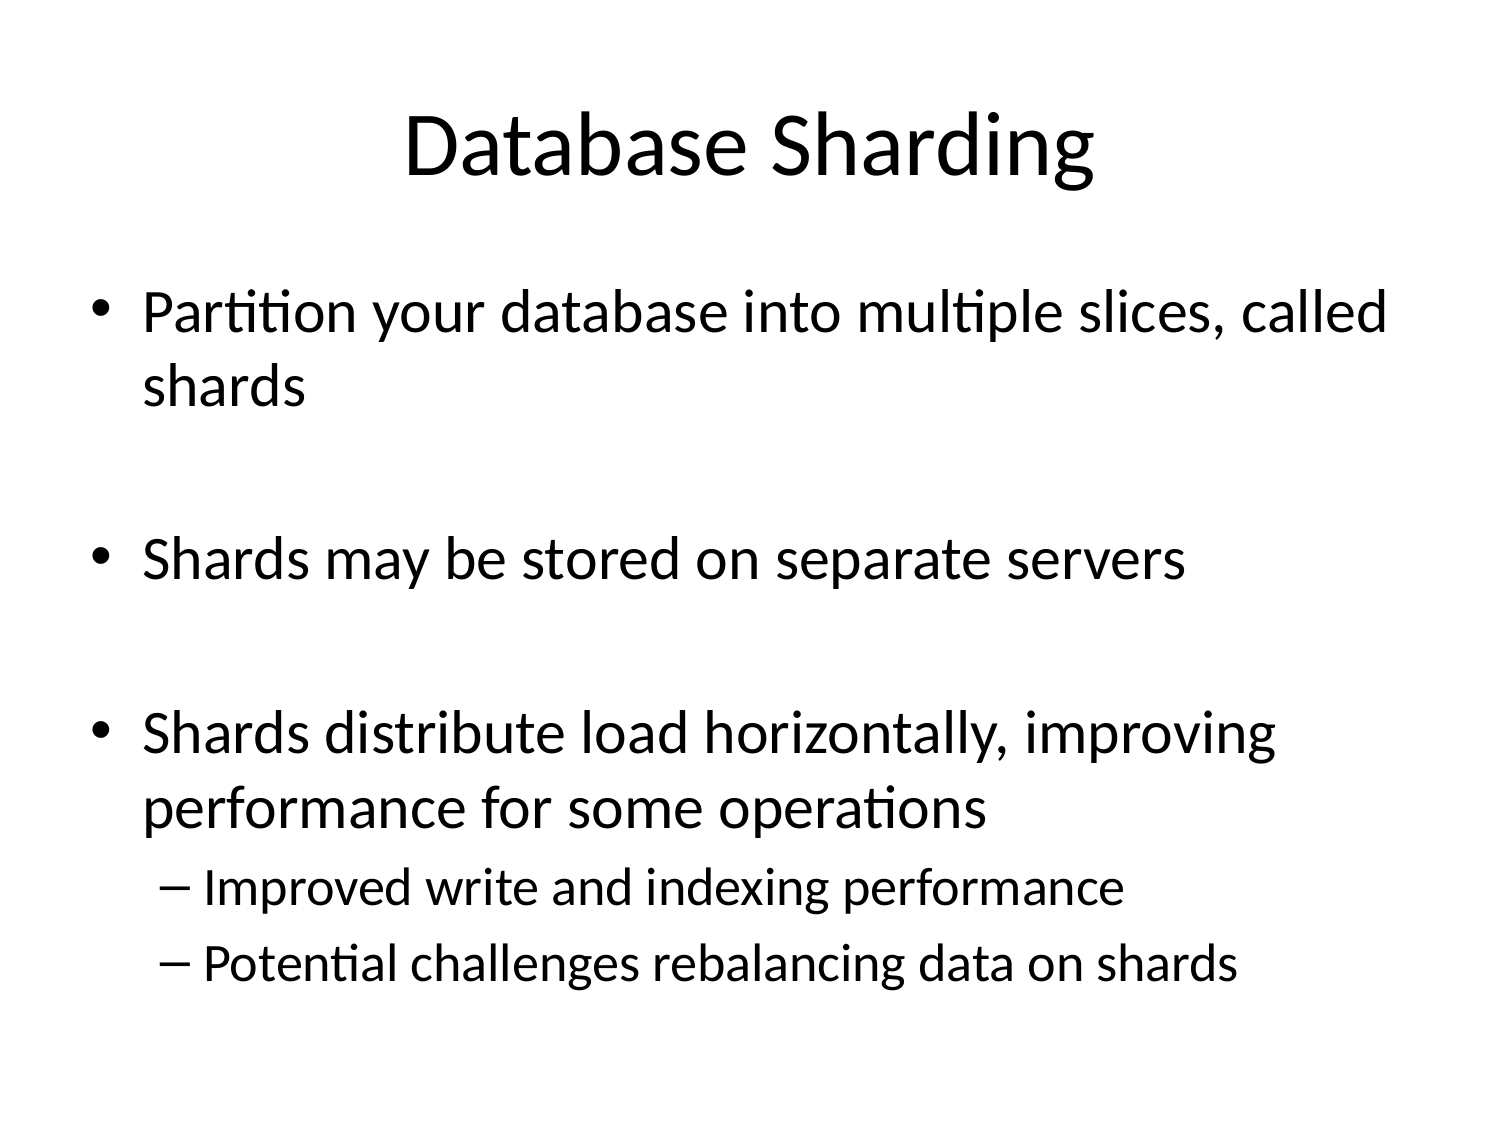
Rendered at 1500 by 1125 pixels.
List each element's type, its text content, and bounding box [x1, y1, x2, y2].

list Partition your database into multiple slices, called shards Shards may be stored on separate servers Shards distribute load horizontally, improving performance for some operations Improved write and indexing performance Potential challenges rebalancing data on shards [75, 262, 1425, 1005]
title Database Sharding [75, 45, 1425, 233]
